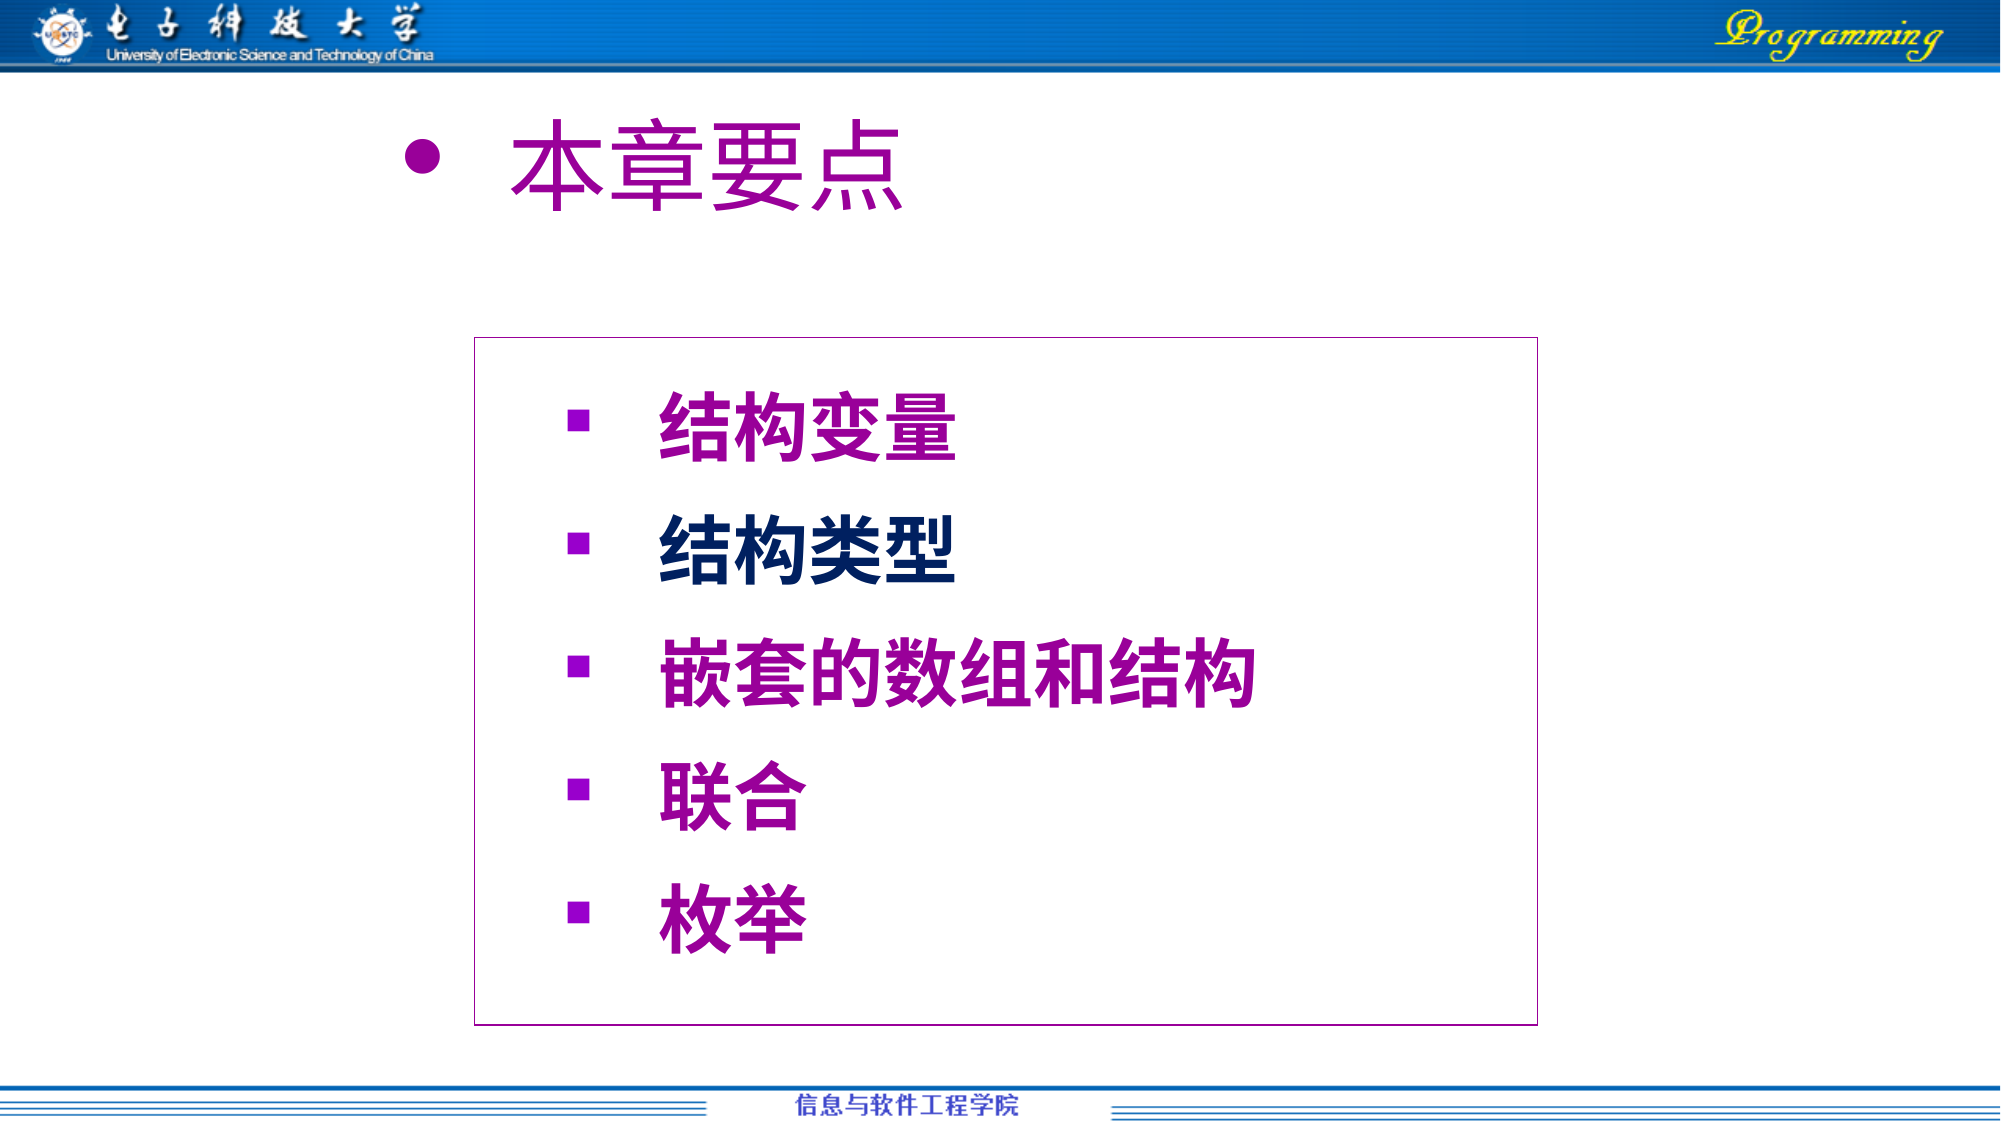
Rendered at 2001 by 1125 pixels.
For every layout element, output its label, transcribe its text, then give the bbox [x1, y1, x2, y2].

text_box 本章要点 [385, 96, 1674, 232]
text_box 结构变量 结构类型 嵌套的数组和结构 联合 枚举 [474, 337, 1538, 1025]
picture [0, 0, 2001, 1125]
